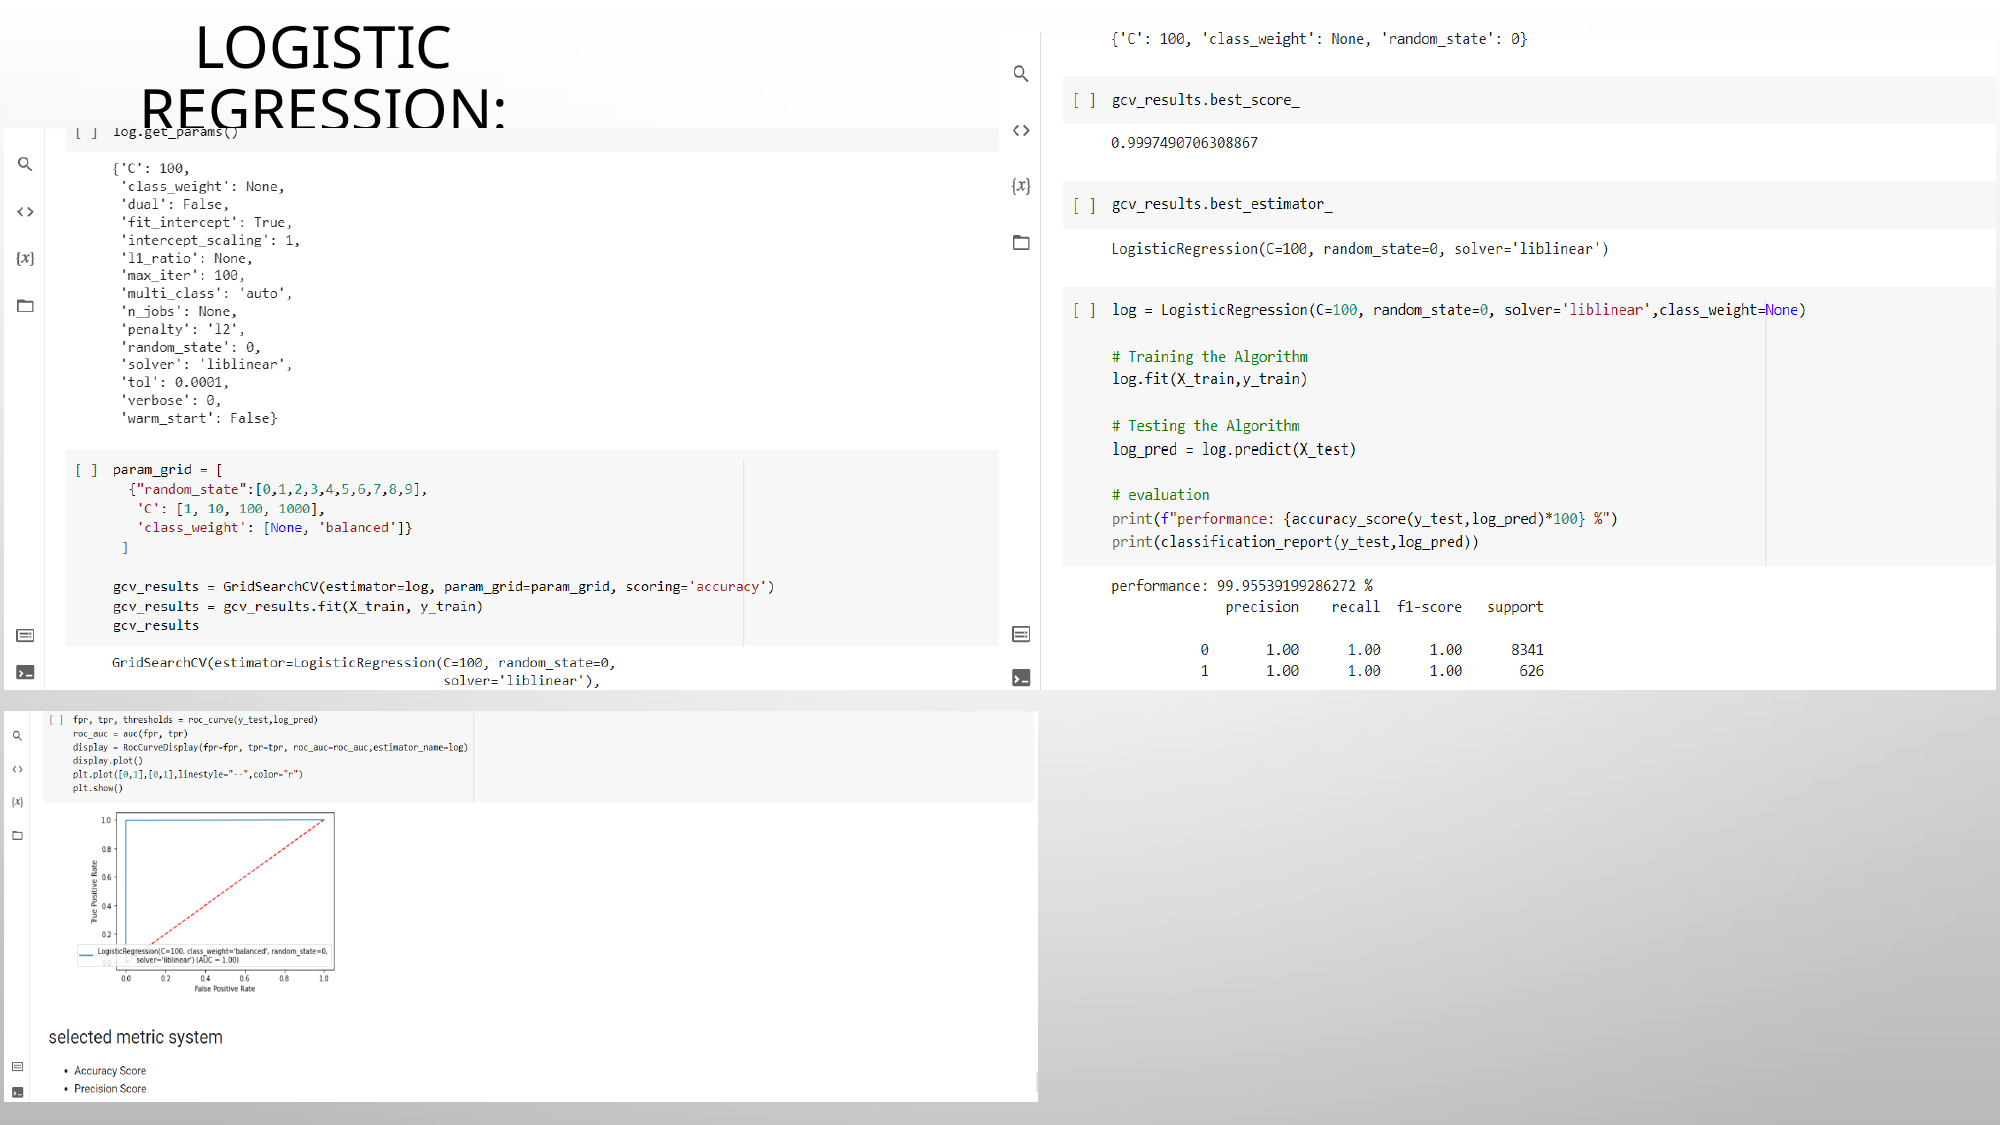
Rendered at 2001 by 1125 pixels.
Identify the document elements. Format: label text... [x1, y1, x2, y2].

picture [0, 0, 2000, 1125]
title Logistic regression: [0, 0, 648, 131]
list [4, 128, 994, 690]
